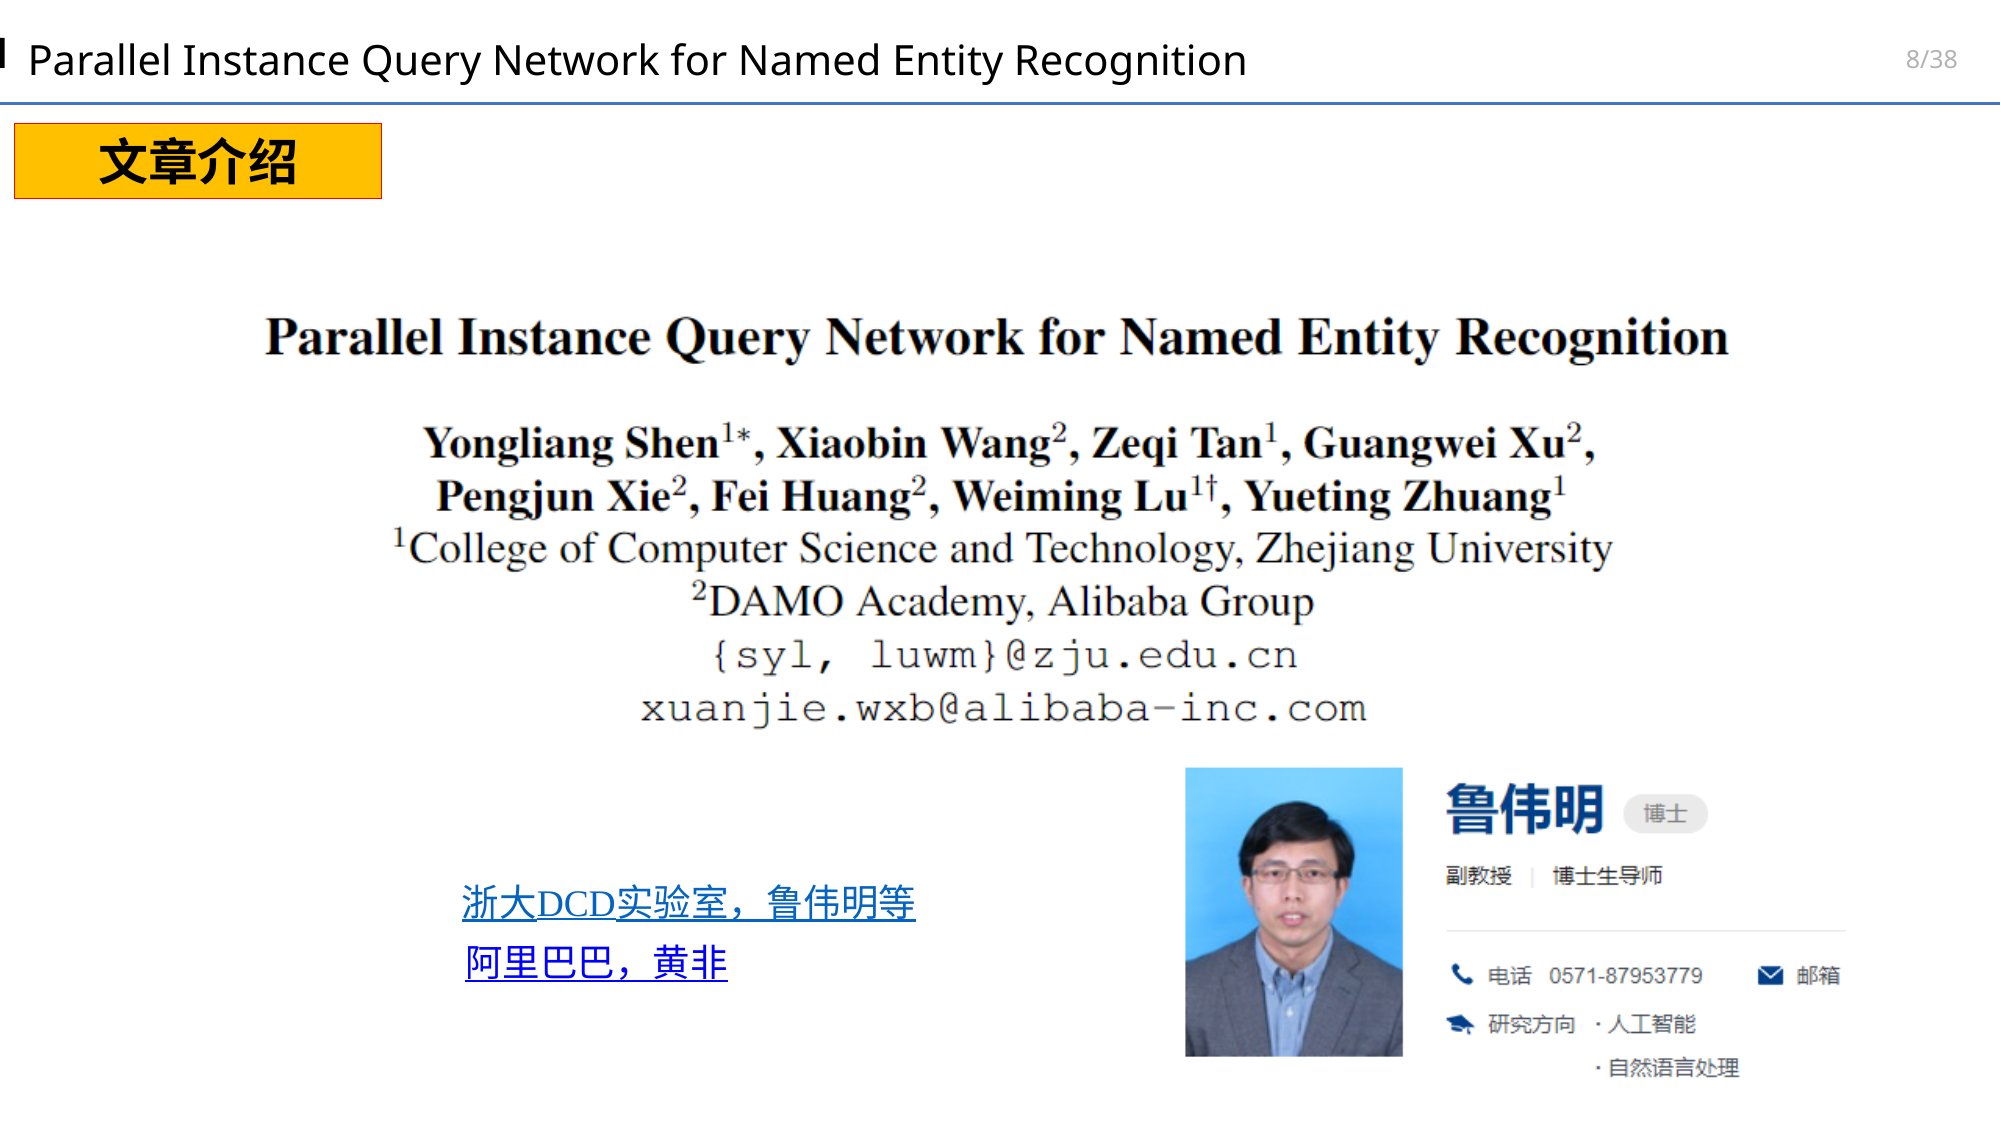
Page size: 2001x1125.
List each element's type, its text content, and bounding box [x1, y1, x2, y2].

text_box 文章介绍 [14, 123, 382, 199]
picture [1170, 757, 1846, 1083]
picture [240, 303, 1760, 755]
text_box 阿里巴巴，黄非 [450, 931, 743, 992]
text_box 浙大DCD实验室，鲁伟明等 [447, 871, 931, 941]
text_box Parallel Instance Query Network for Named Entity Recognition [0, 26, 1263, 92]
slide_number 8/38 [1616, 30, 1973, 91]
